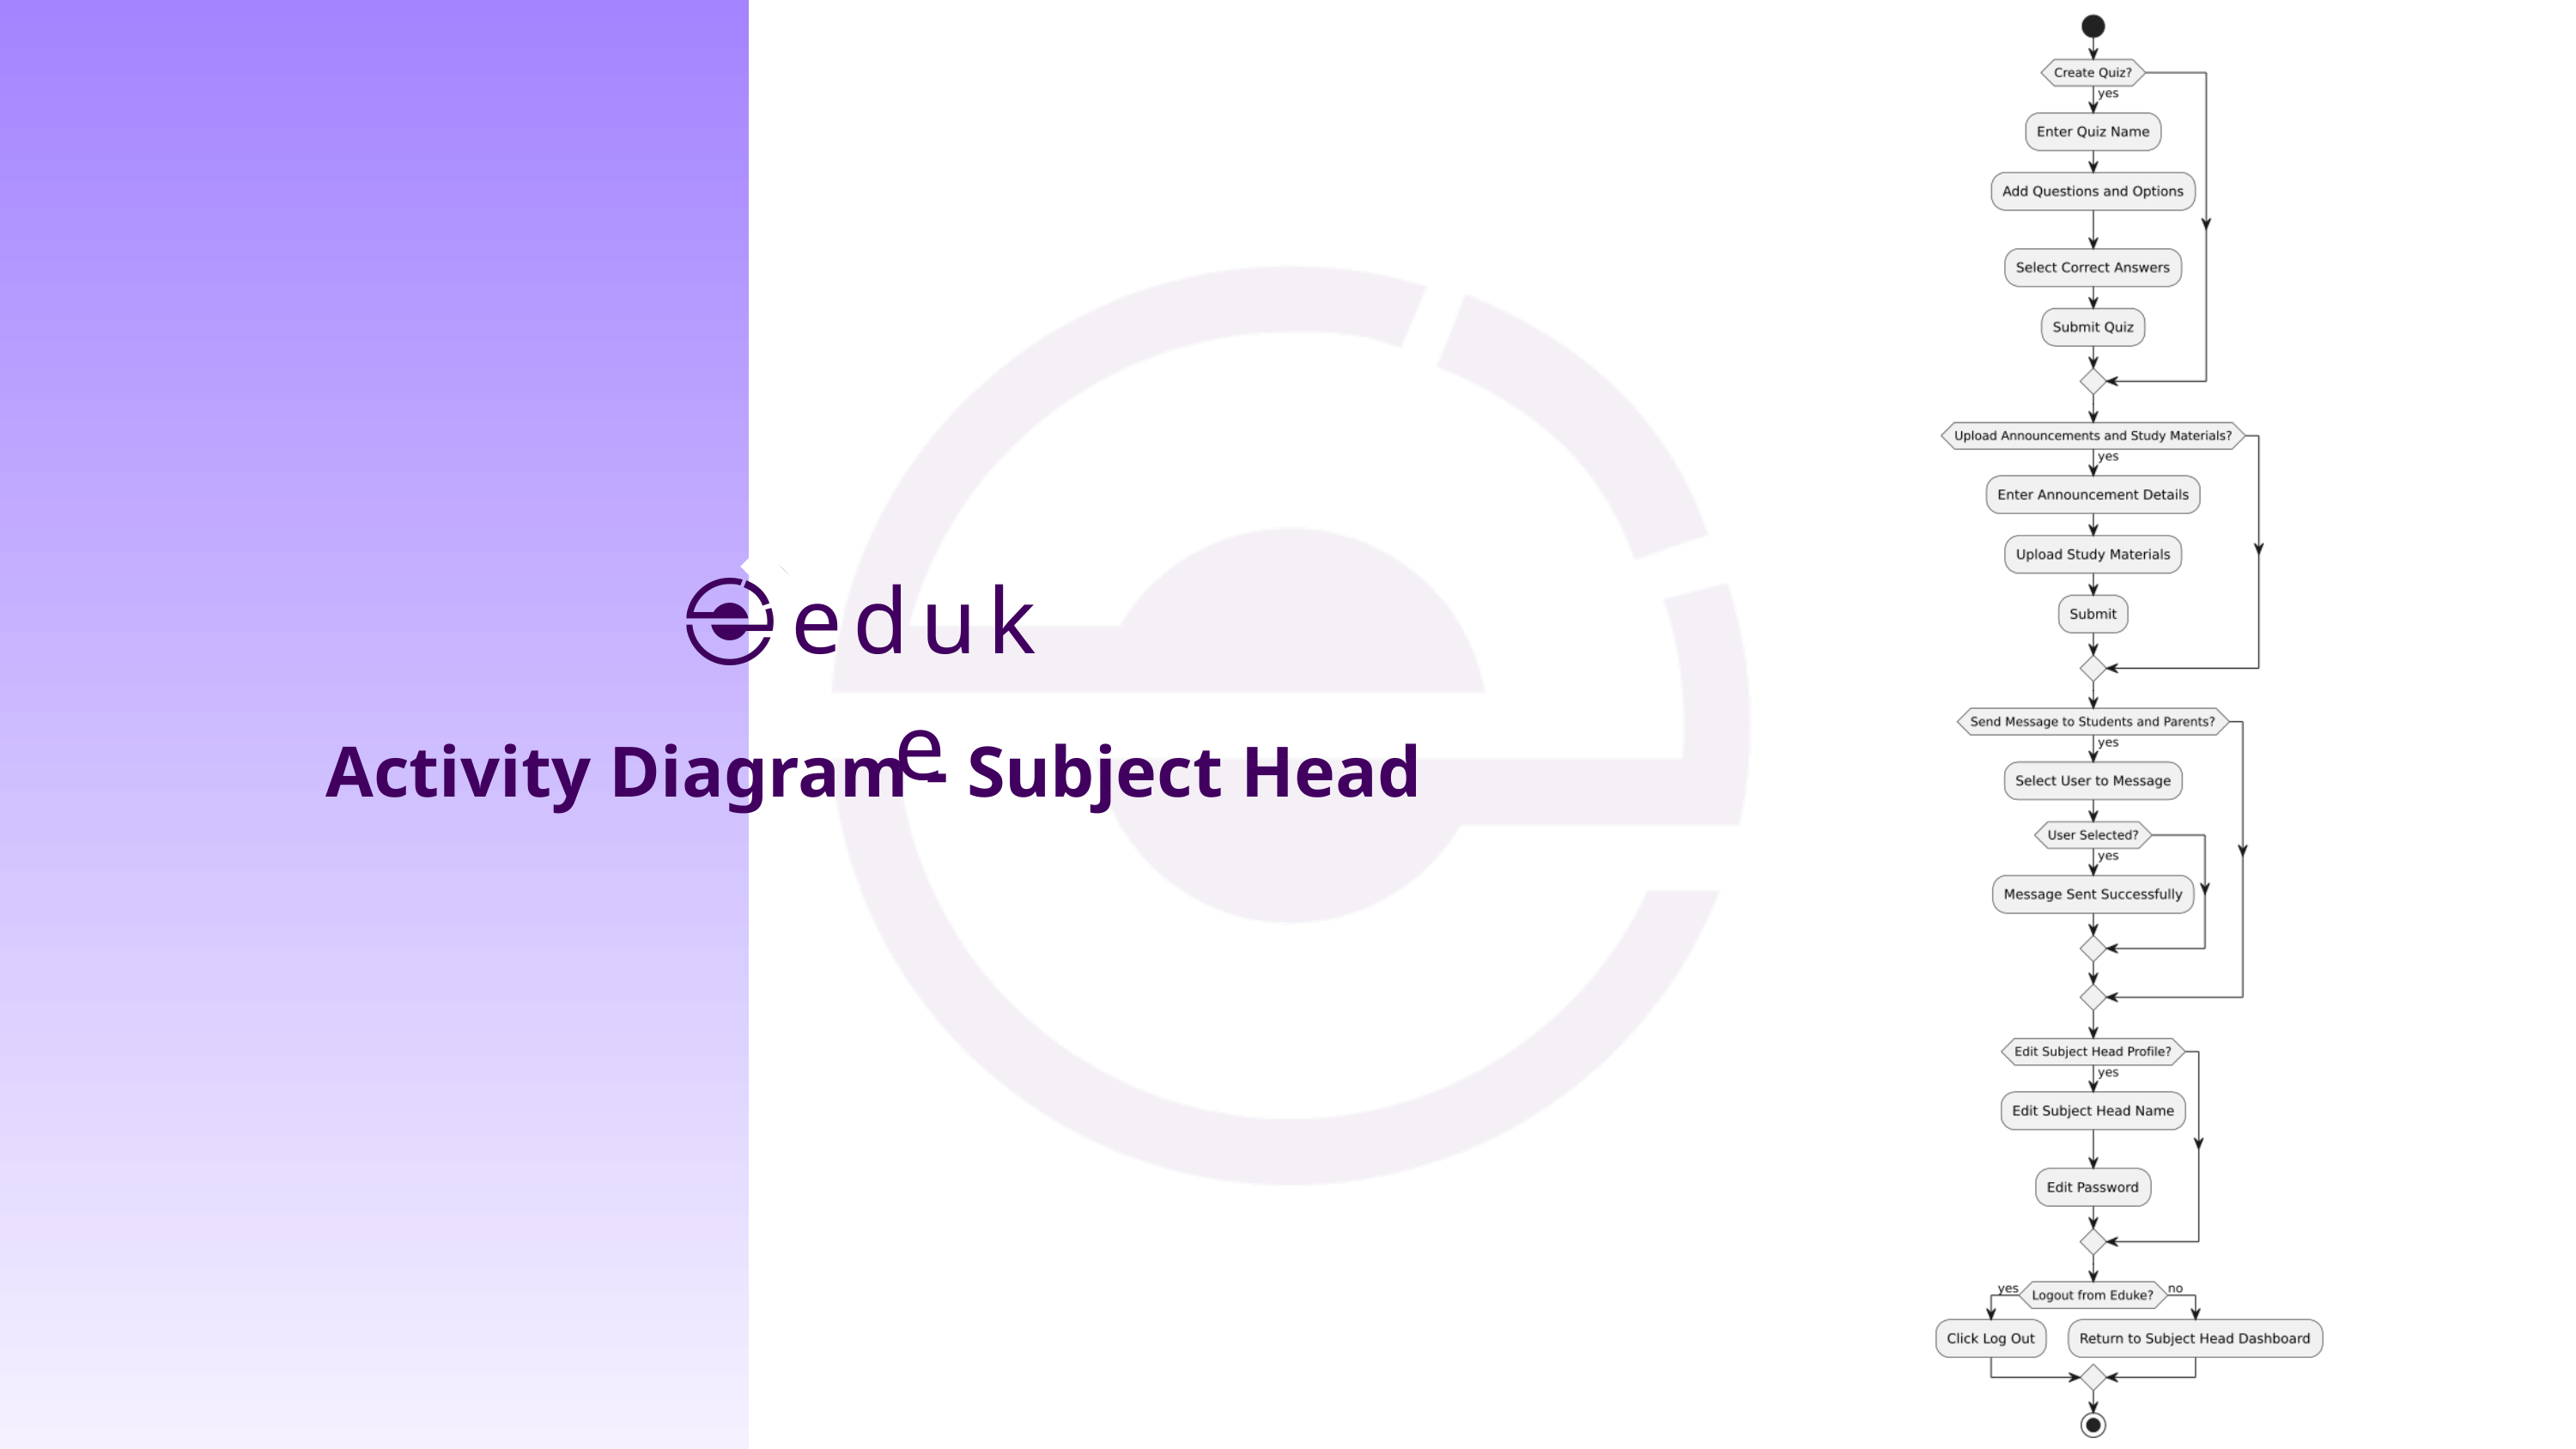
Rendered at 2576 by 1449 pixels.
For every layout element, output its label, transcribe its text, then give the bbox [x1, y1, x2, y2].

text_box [1918, 4, 2335, 1449]
text_box [787, 223, 1789, 1226]
text_box Activity Diagram - Subject Head [660, 713, 787, 811]
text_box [0, 0, 654, 1449]
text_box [686, 546, 1062, 666]
